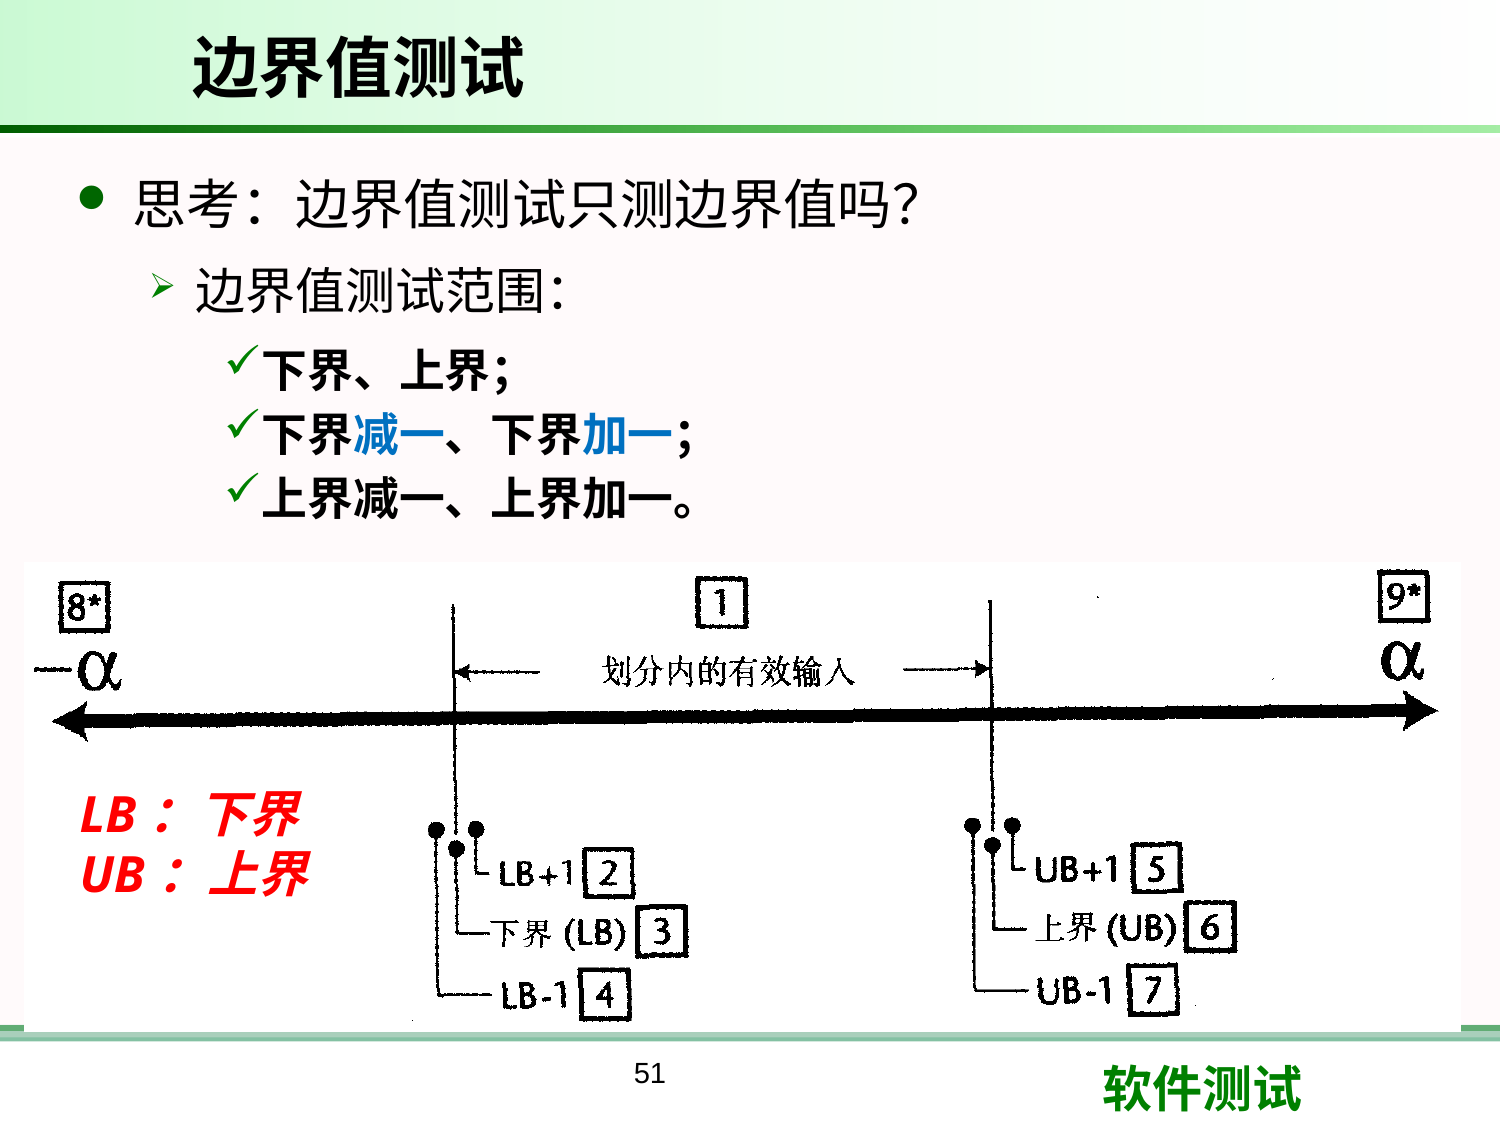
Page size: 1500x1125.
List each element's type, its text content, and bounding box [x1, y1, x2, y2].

picture [24, 562, 1462, 1032]
list 思考：边界值测试只测边界值吗？ 边界值测试范围： 下界、上界； 下界减一、下界加一； 上界减一、上界加一。 [58, 162, 1463, 563]
title 边界值测试 [176, 12, 1223, 119]
footer 51 [412, 1046, 888, 1125]
